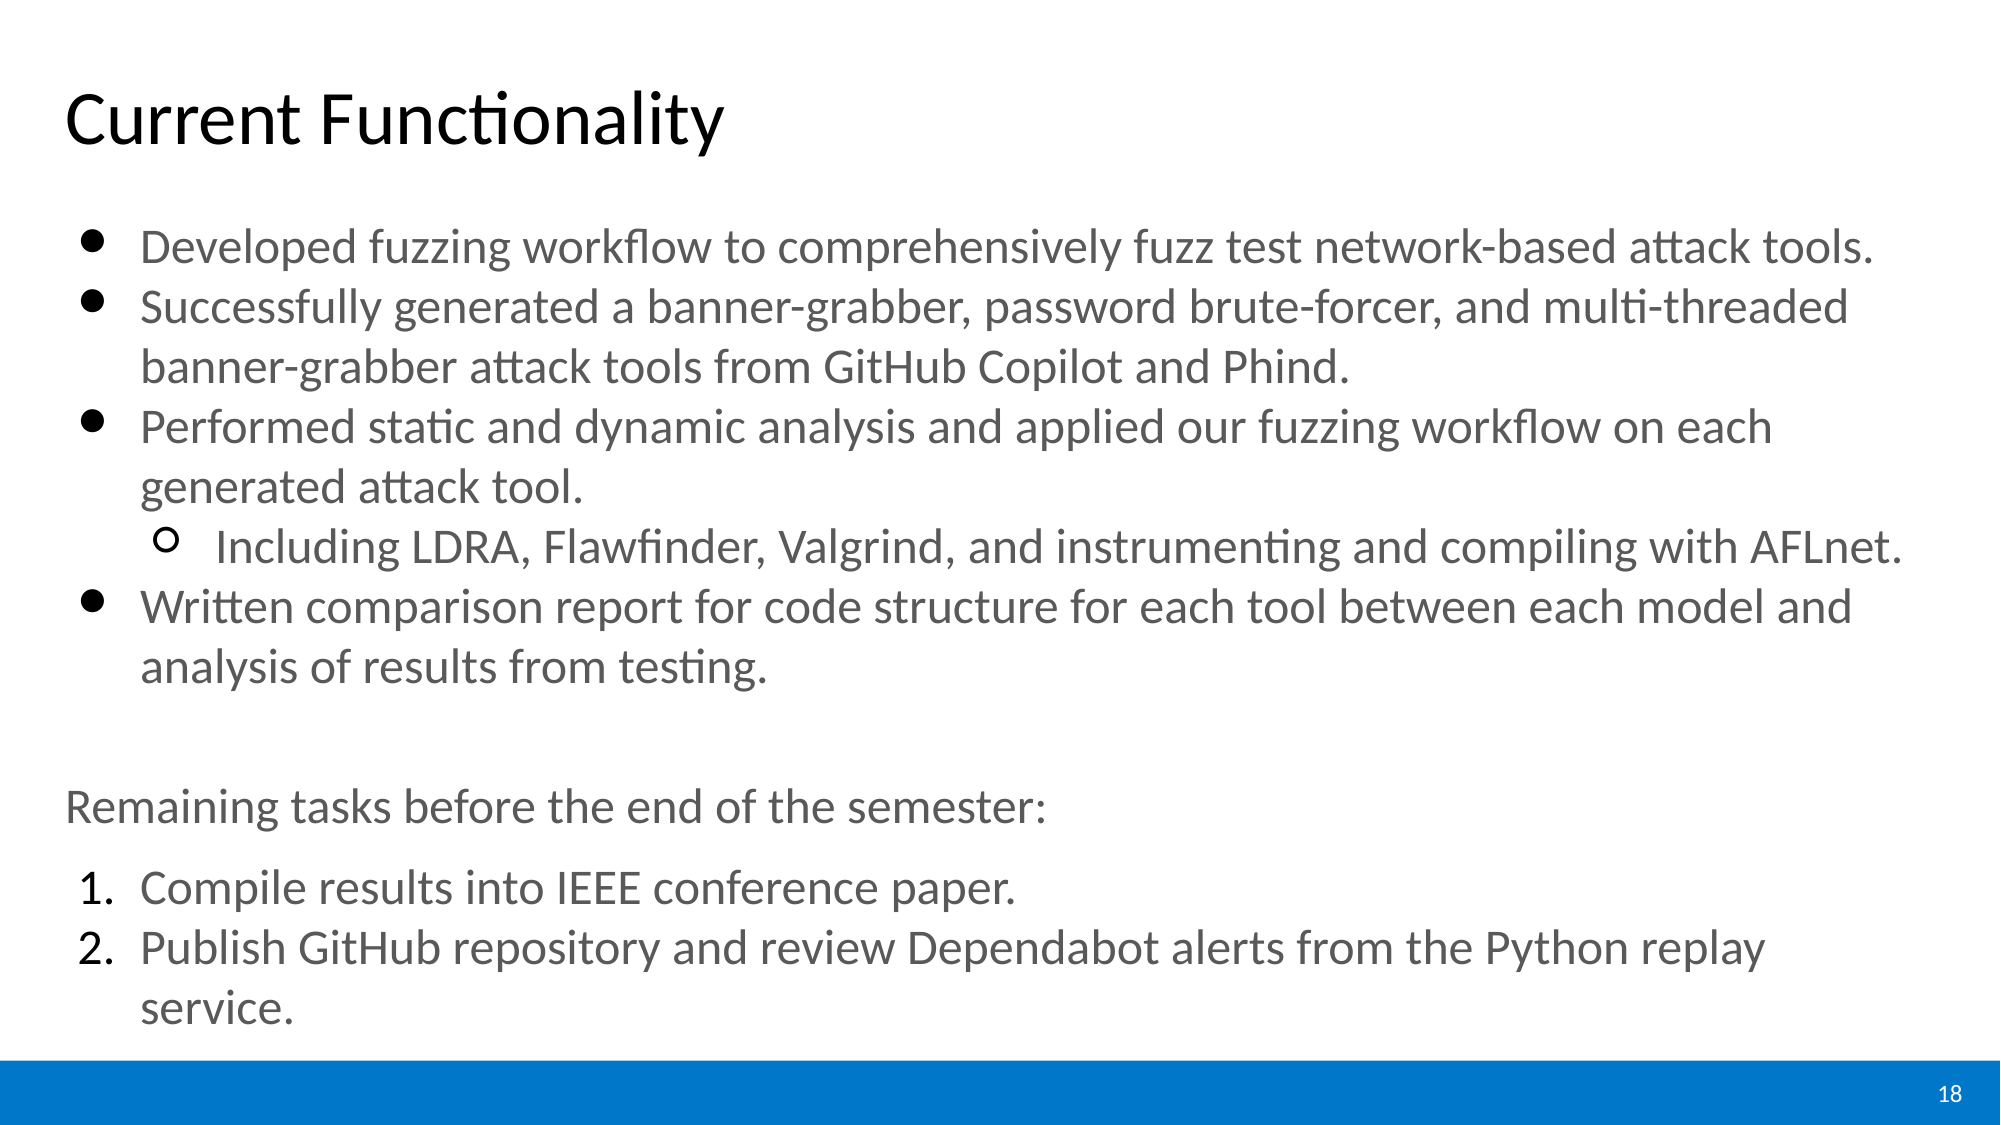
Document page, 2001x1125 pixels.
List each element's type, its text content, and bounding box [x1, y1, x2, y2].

text_box [0, 1060, 2000, 1125]
title Current Functionality [50, 51, 1925, 188]
slide_number 18 [1902, 1071, 1978, 1115]
list Developed fuzzing workflow to comprehensively fuzz test network-based attack tools. Successfully generated a banner-grabber, password brute-forcer, and multi-threaded banner-grabber attack tools from GitHub Copilot and Phind. Performed static and dynamic analysis and applied our fuzzing workflow on each generated attack tool. Including LDRA, Flawfinder, Valgrind, and instrumenting and compiling with AFLnet. Written comparison report for code structure for each tool between each model and analysis of results from testing. Remaining tasks before the end of the semester: Compile results into IEEE conference paper. Publish GitHub repository and review Dependabot alerts from the Python replay service. [50, 205, 1925, 1060]
